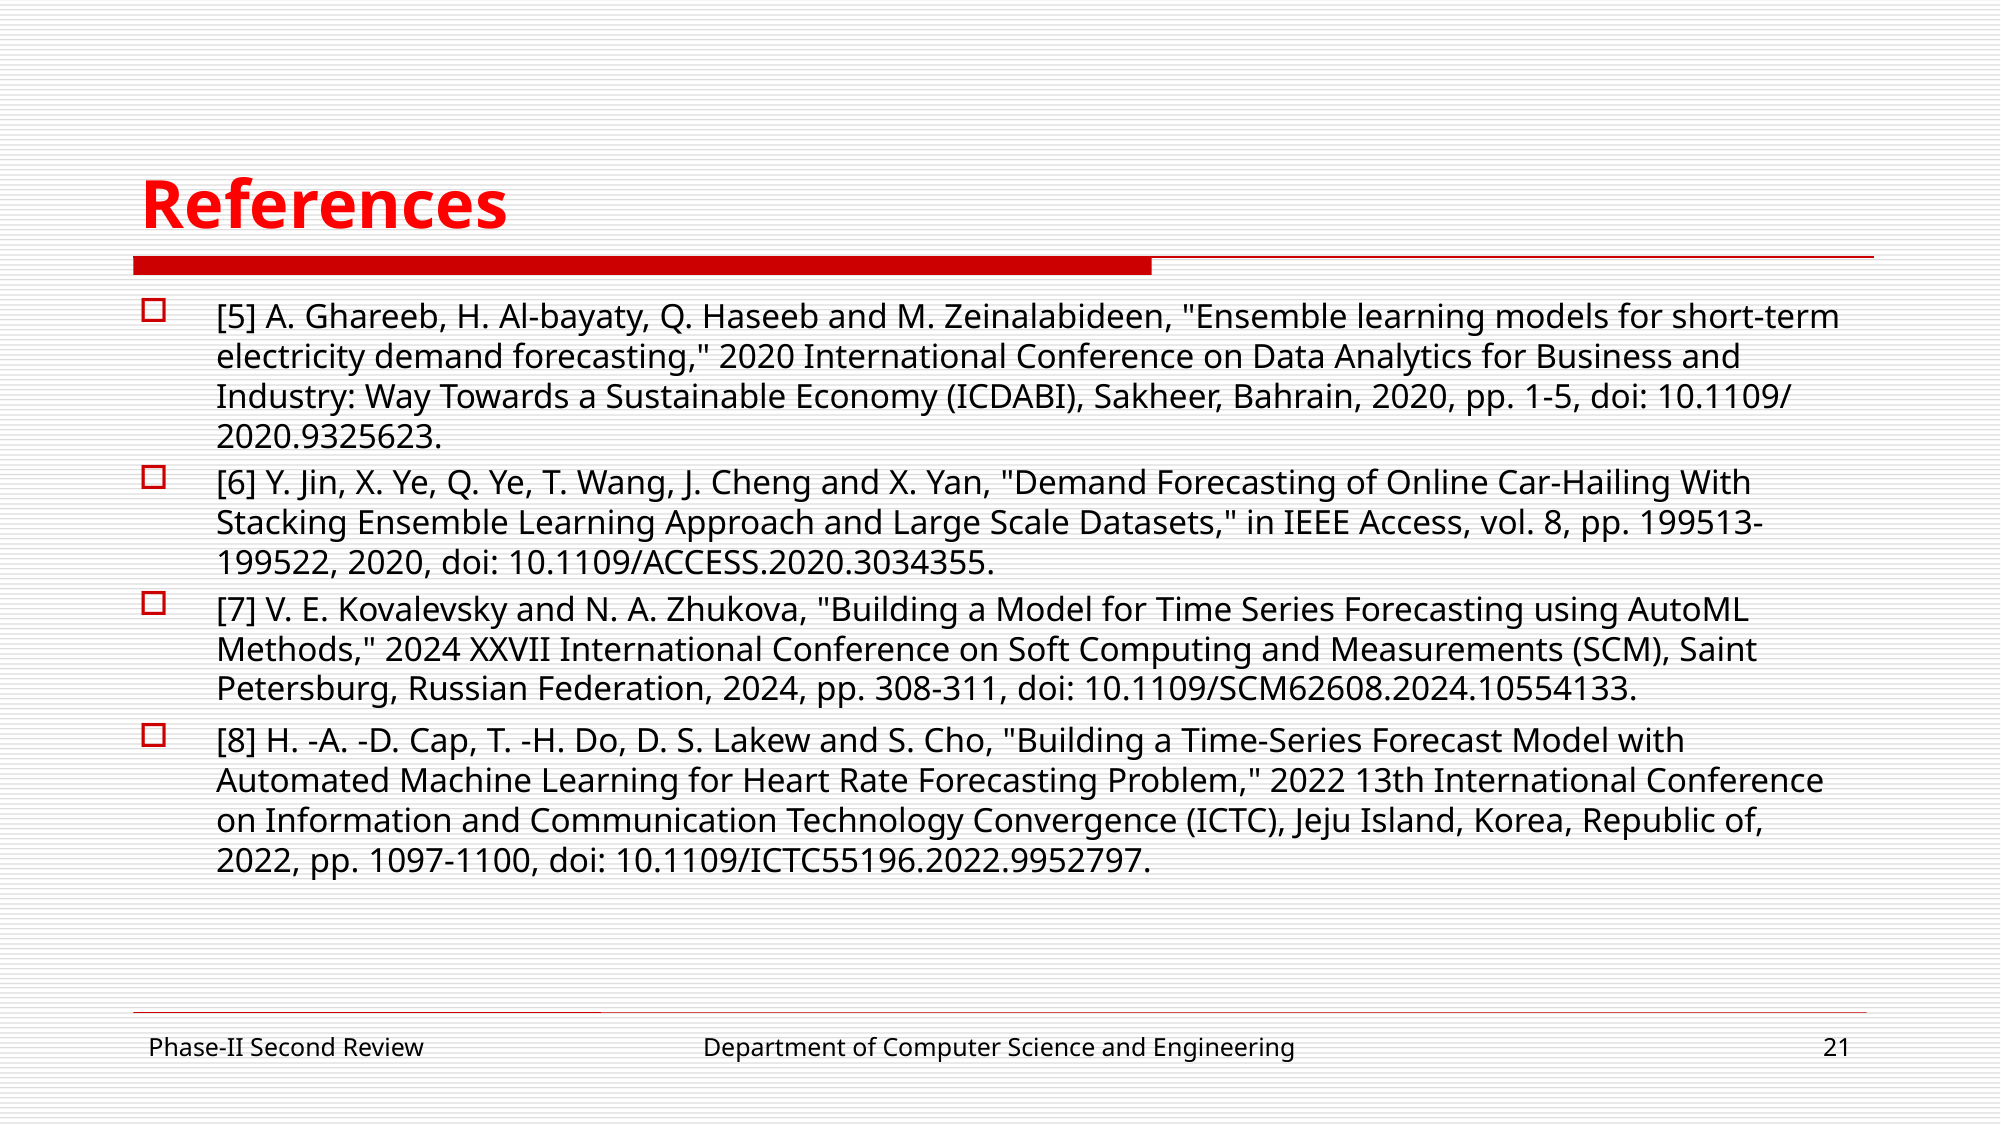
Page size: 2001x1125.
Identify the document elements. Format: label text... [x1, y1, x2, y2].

picture [0, 0, 2001, 1125]
slide_number Phase-II Second Review [133, 1024, 567, 1103]
list [5] A. Ghareeb, H. Al-bayaty, Q. Haseeb and M. Zeinalabideen, "Ensemble learning models for short-term electricity demand forecasting," 2020 International Conference on Data Analytics for Business and Industry: Way Towards a Sustainable Economy (ICDABI), Sakheer, Bahrain, 2020, pp. 1-5, doi: 10.1109/ 2020.9325623. [6] Y. Jin, X. Ye, Q. Ye, T. Wang, J. Cheng and X. Yan, "Demand Forecasting of Online Car-Hailing With Stacking Ensemble Learning Approach and Large Scale Datasets," in IEEE Access, vol. 8, pp. 199513-199522, 2020, doi: 10.1109/ACCESS.2020.3034355. [7] V. E. Kovalevsky and N. A. Zhukova, "Building a Model for Time Series Forecasting using AutoML Methods," 2024 XXVII International Conference on Soft Computing and Measurements (SCM), Saint Petersburg, Russian Federation, 2024, pp. 308-311, doi: 10.1109/SCM62608.2024.10554133. [8] H. -A. -D. Cap, T. -H. Do, D. S. Lakew and S. Cho, "Building a Time-Series Forecast Model with Automated Machine Learning for Heart Rate Forecasting Problem," 2022 13th International Conference on Information and Communication Technology Convergence (ICTC), Jeju Island, Korea, Republic of, 2022, pp. 1097-1100, doi: 10.1109/ICTC55196.2022.9952797. [123, 287, 1874, 988]
slide_number 21 [1433, 1024, 1867, 1103]
title References [125, 50, 1876, 250]
footer Department of Computer Science and Engineering [683, 1024, 1317, 1103]
